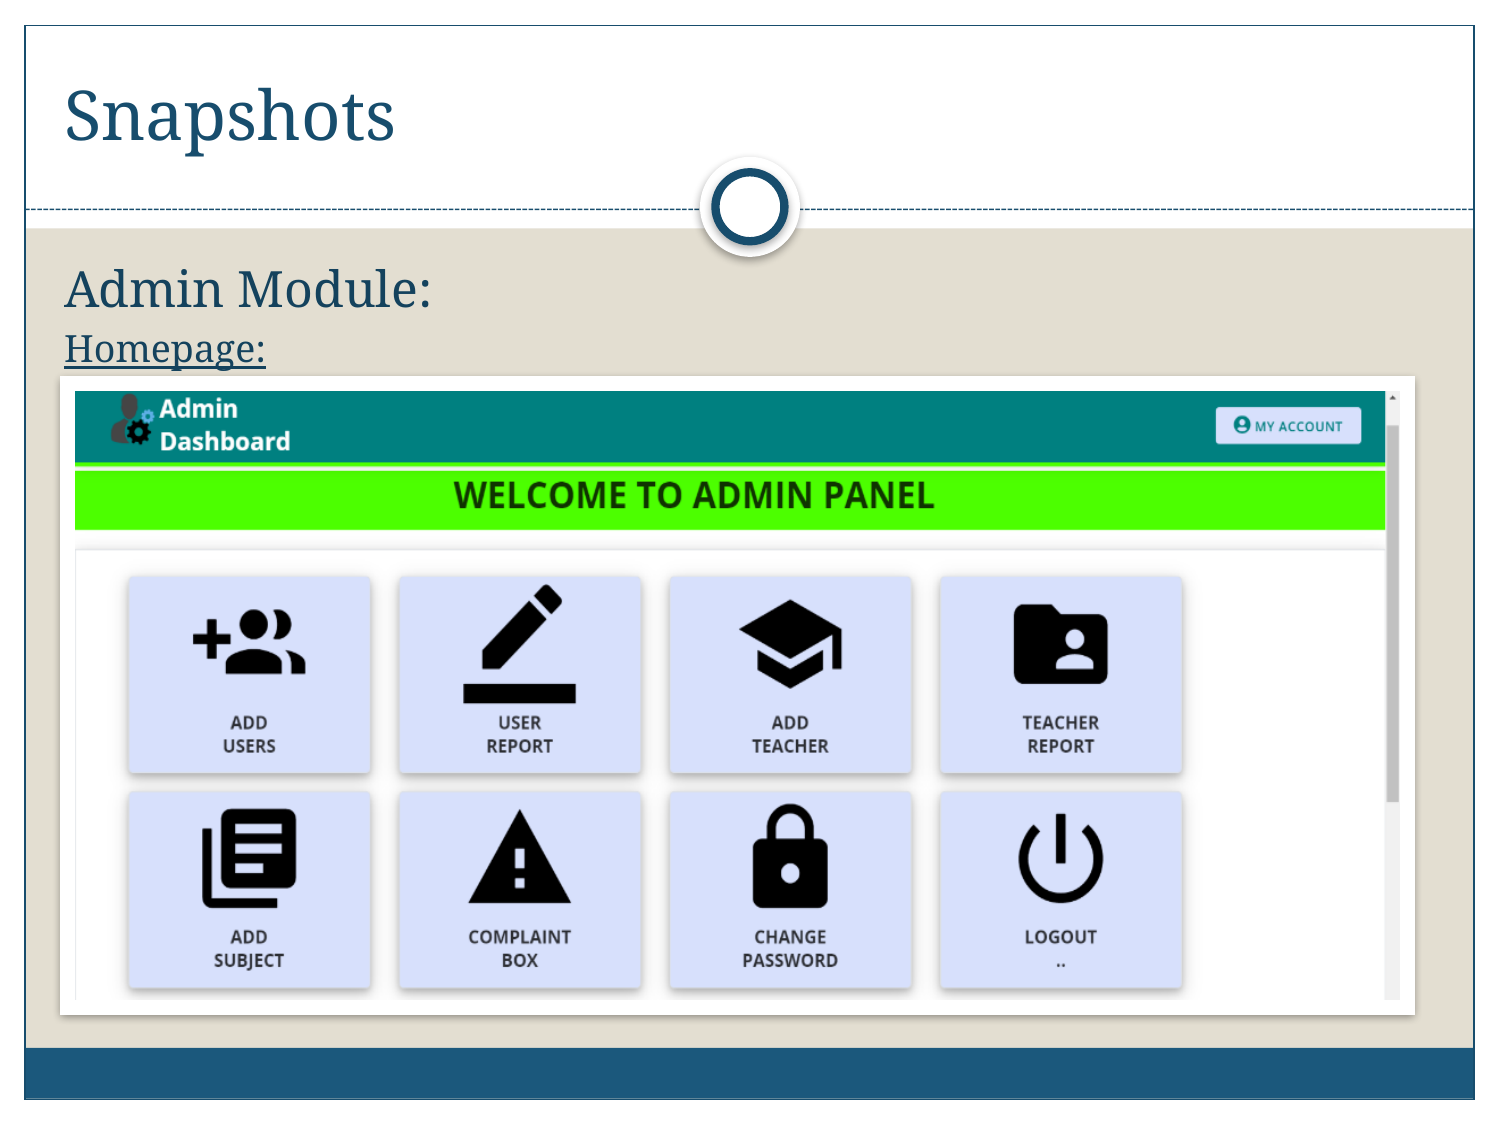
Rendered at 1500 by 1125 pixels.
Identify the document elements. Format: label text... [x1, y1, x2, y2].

picture [74, 390, 1401, 1001]
list Admin Module: Homepage: [49, 250, 1445, 1001]
title Snapshots [49, 37, 1450, 162]
